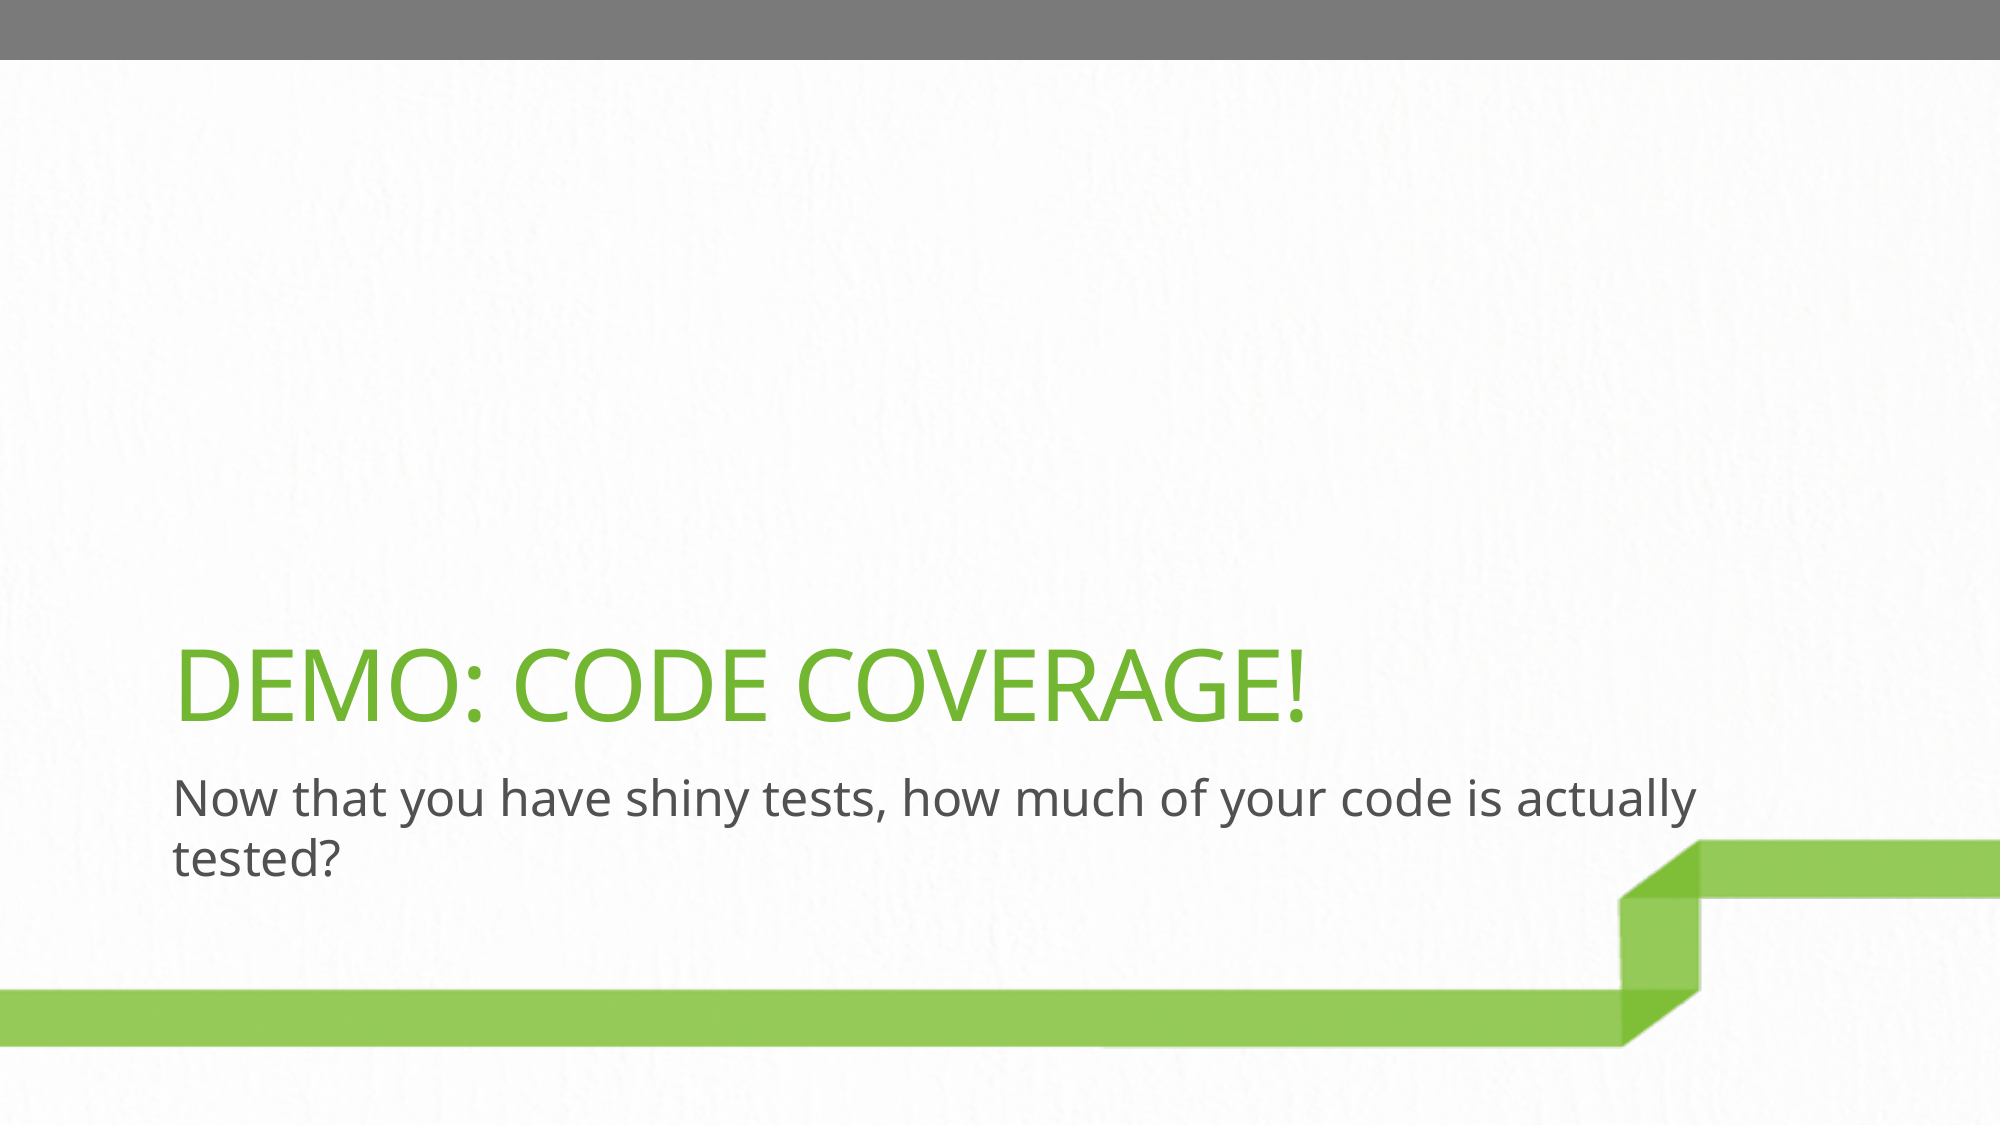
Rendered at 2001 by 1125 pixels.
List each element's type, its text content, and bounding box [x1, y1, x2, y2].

title Demo: Code coverage! [157, 387, 1858, 749]
picture [0, 797, 2000, 1106]
list Now that you have shiny tests, how much of your code is actually tested? [157, 758, 1858, 1006]
